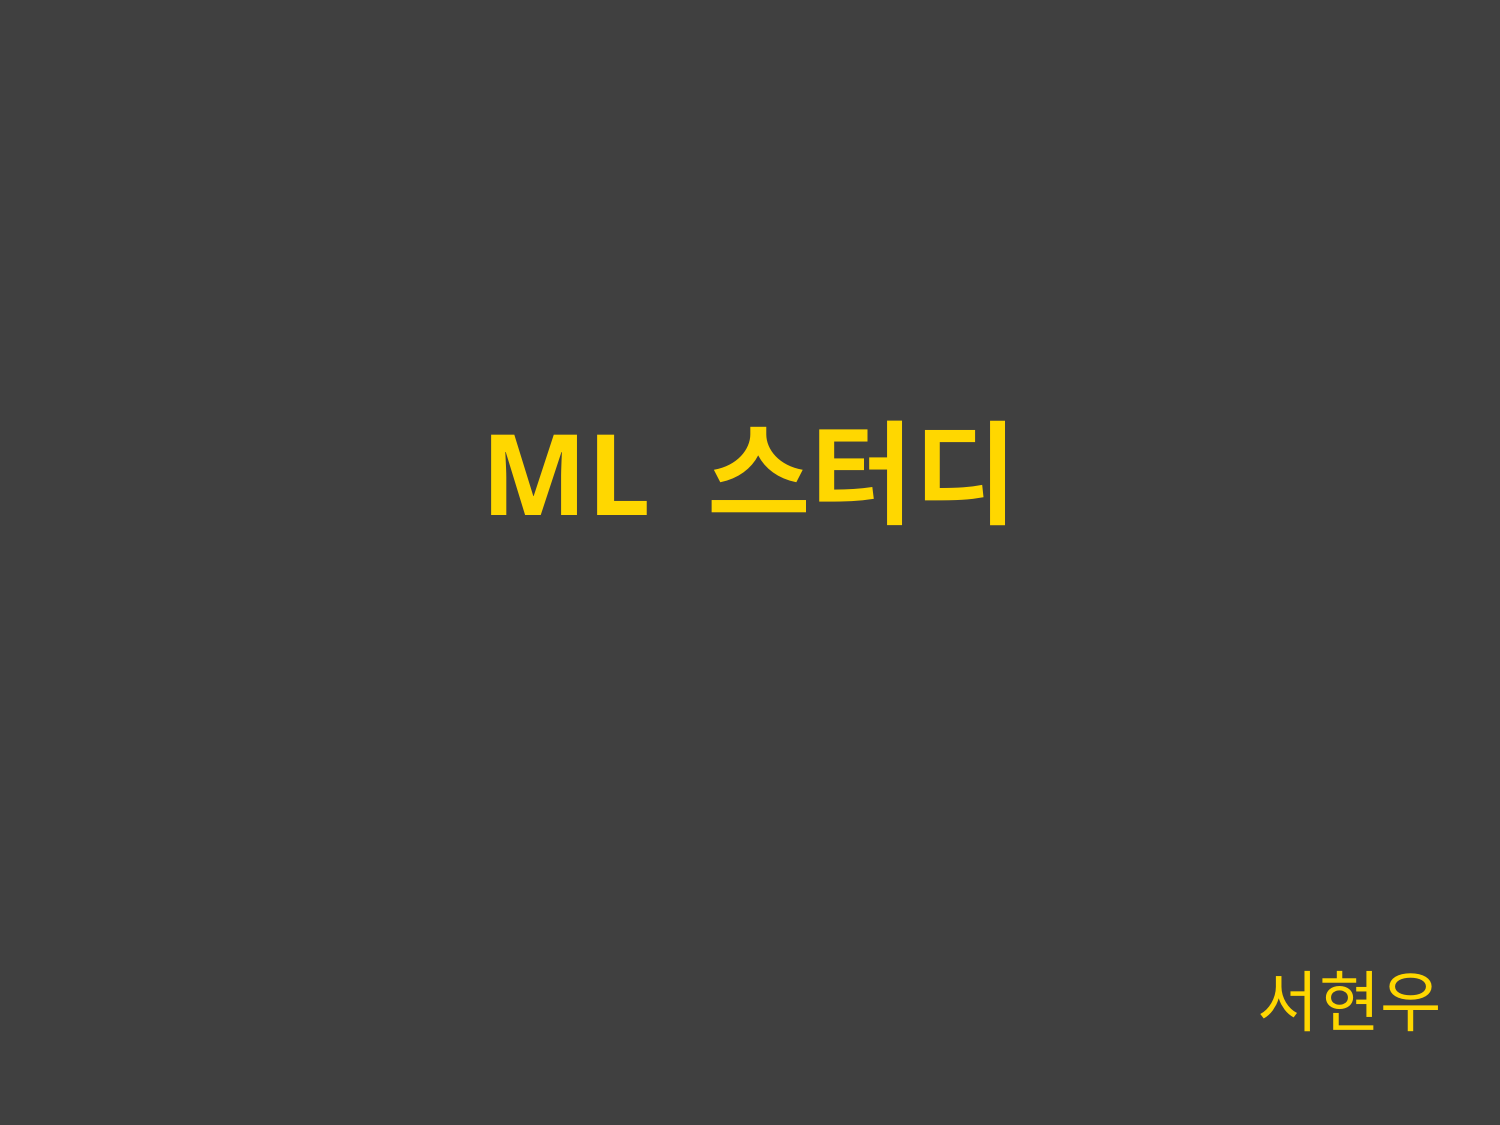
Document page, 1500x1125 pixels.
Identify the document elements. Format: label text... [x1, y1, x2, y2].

title ML 스터디 [112, 349, 1388, 591]
subtitle 서현우 [915, 952, 1458, 1063]
